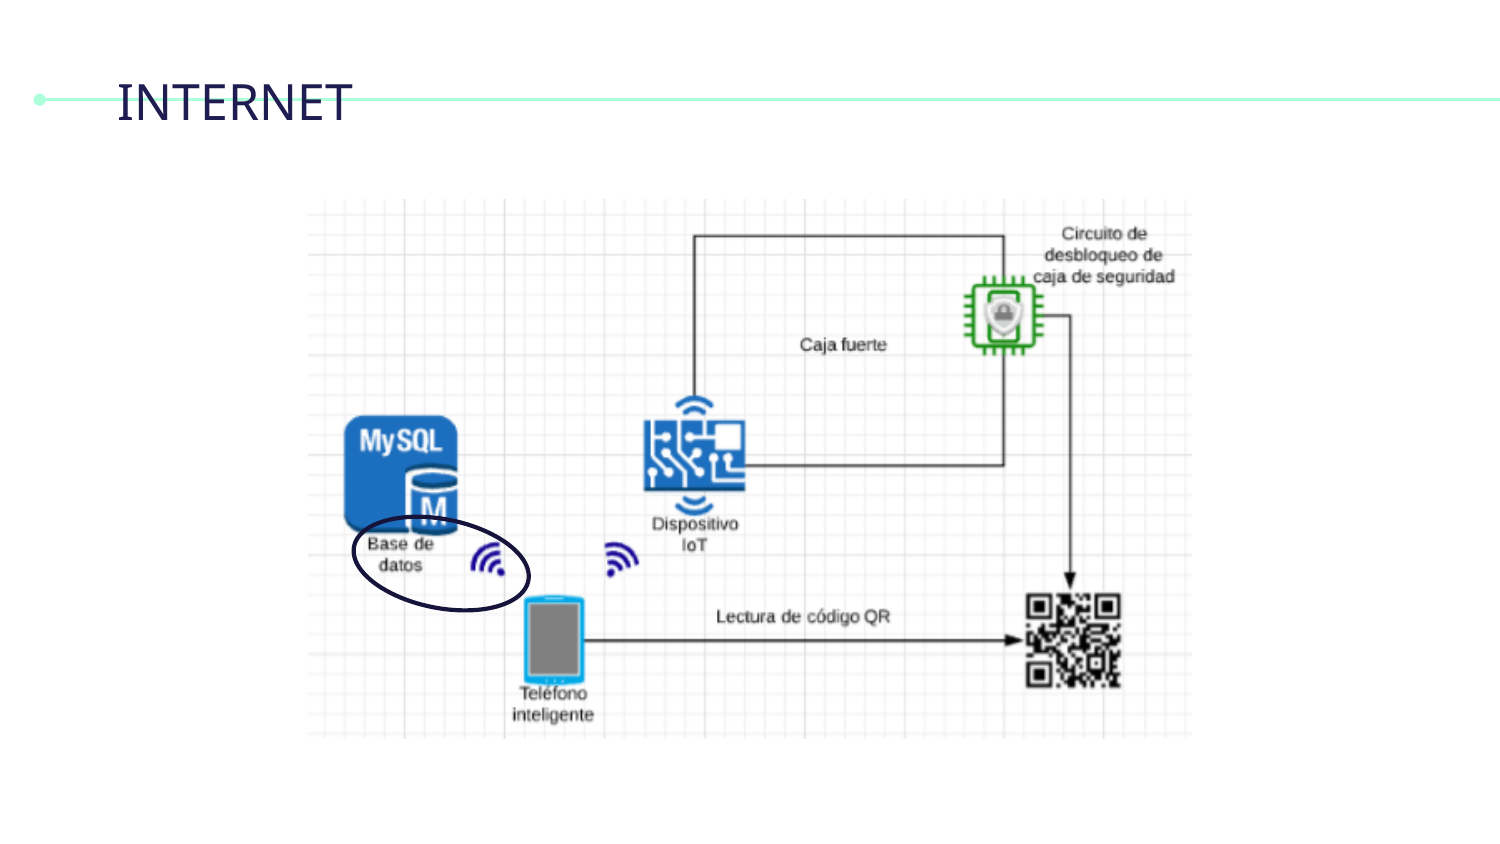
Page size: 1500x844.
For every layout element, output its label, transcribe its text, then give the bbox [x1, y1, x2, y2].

title INTERNET [102, 55, 1101, 144]
picture [307, 199, 1193, 739]
